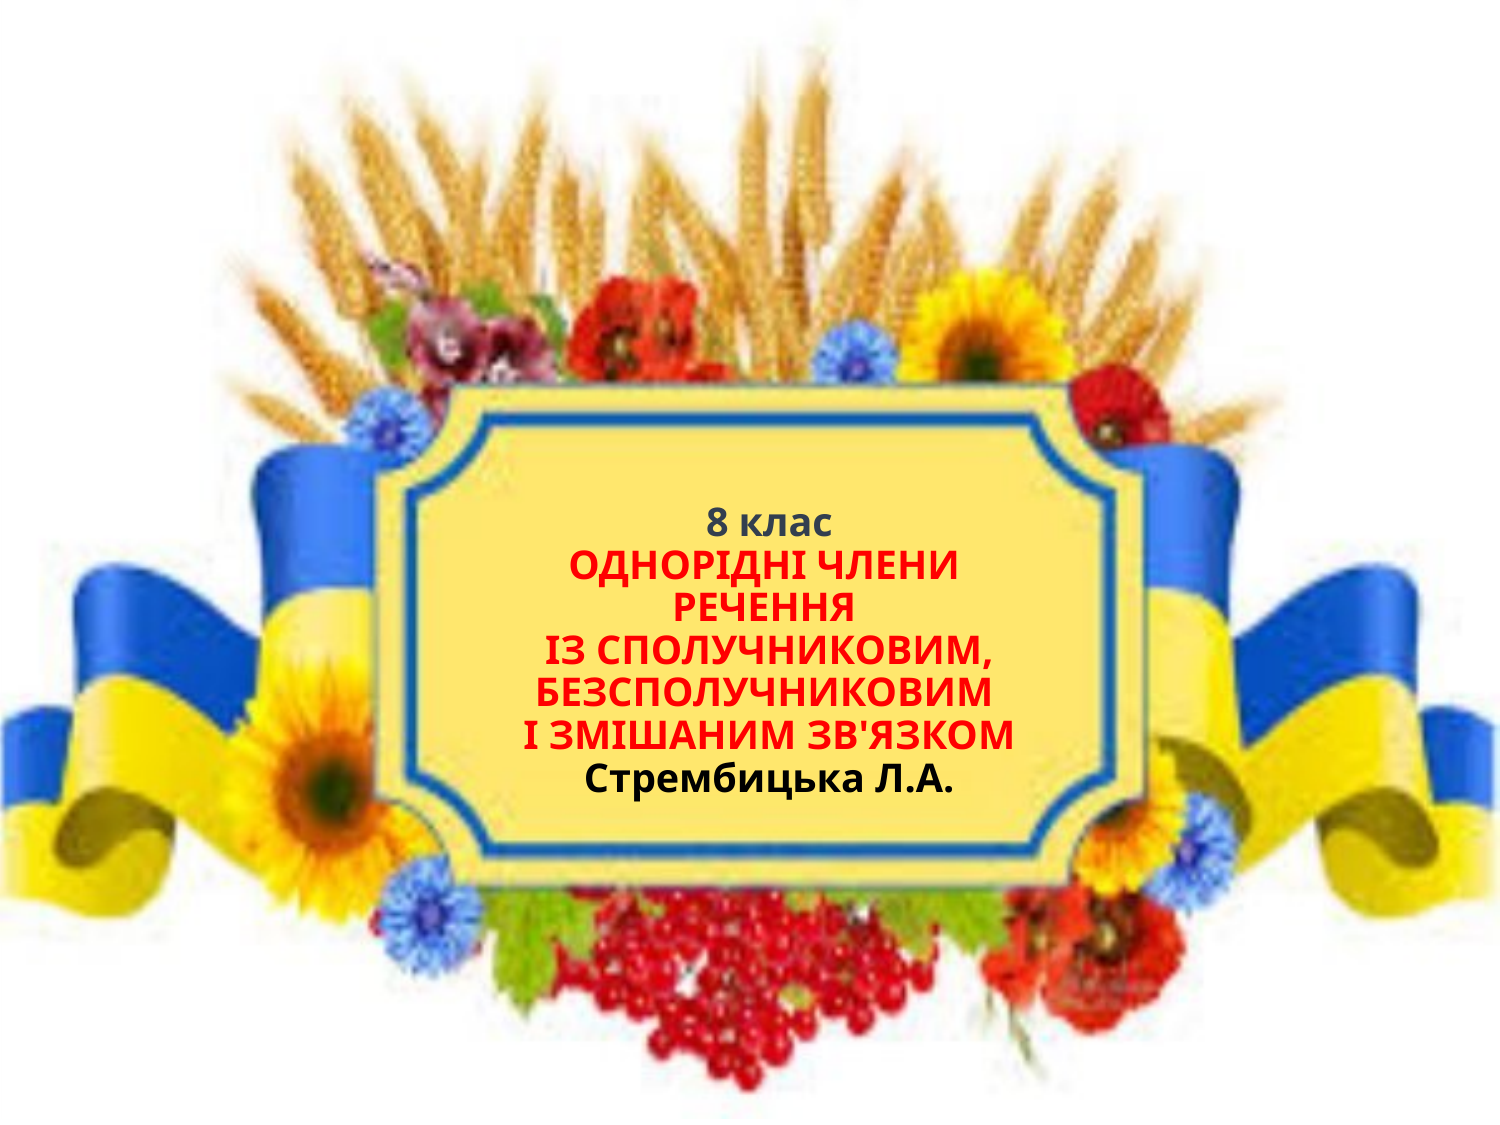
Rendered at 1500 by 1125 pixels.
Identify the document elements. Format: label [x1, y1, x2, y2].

list [0, 0, 1500, 1119]
